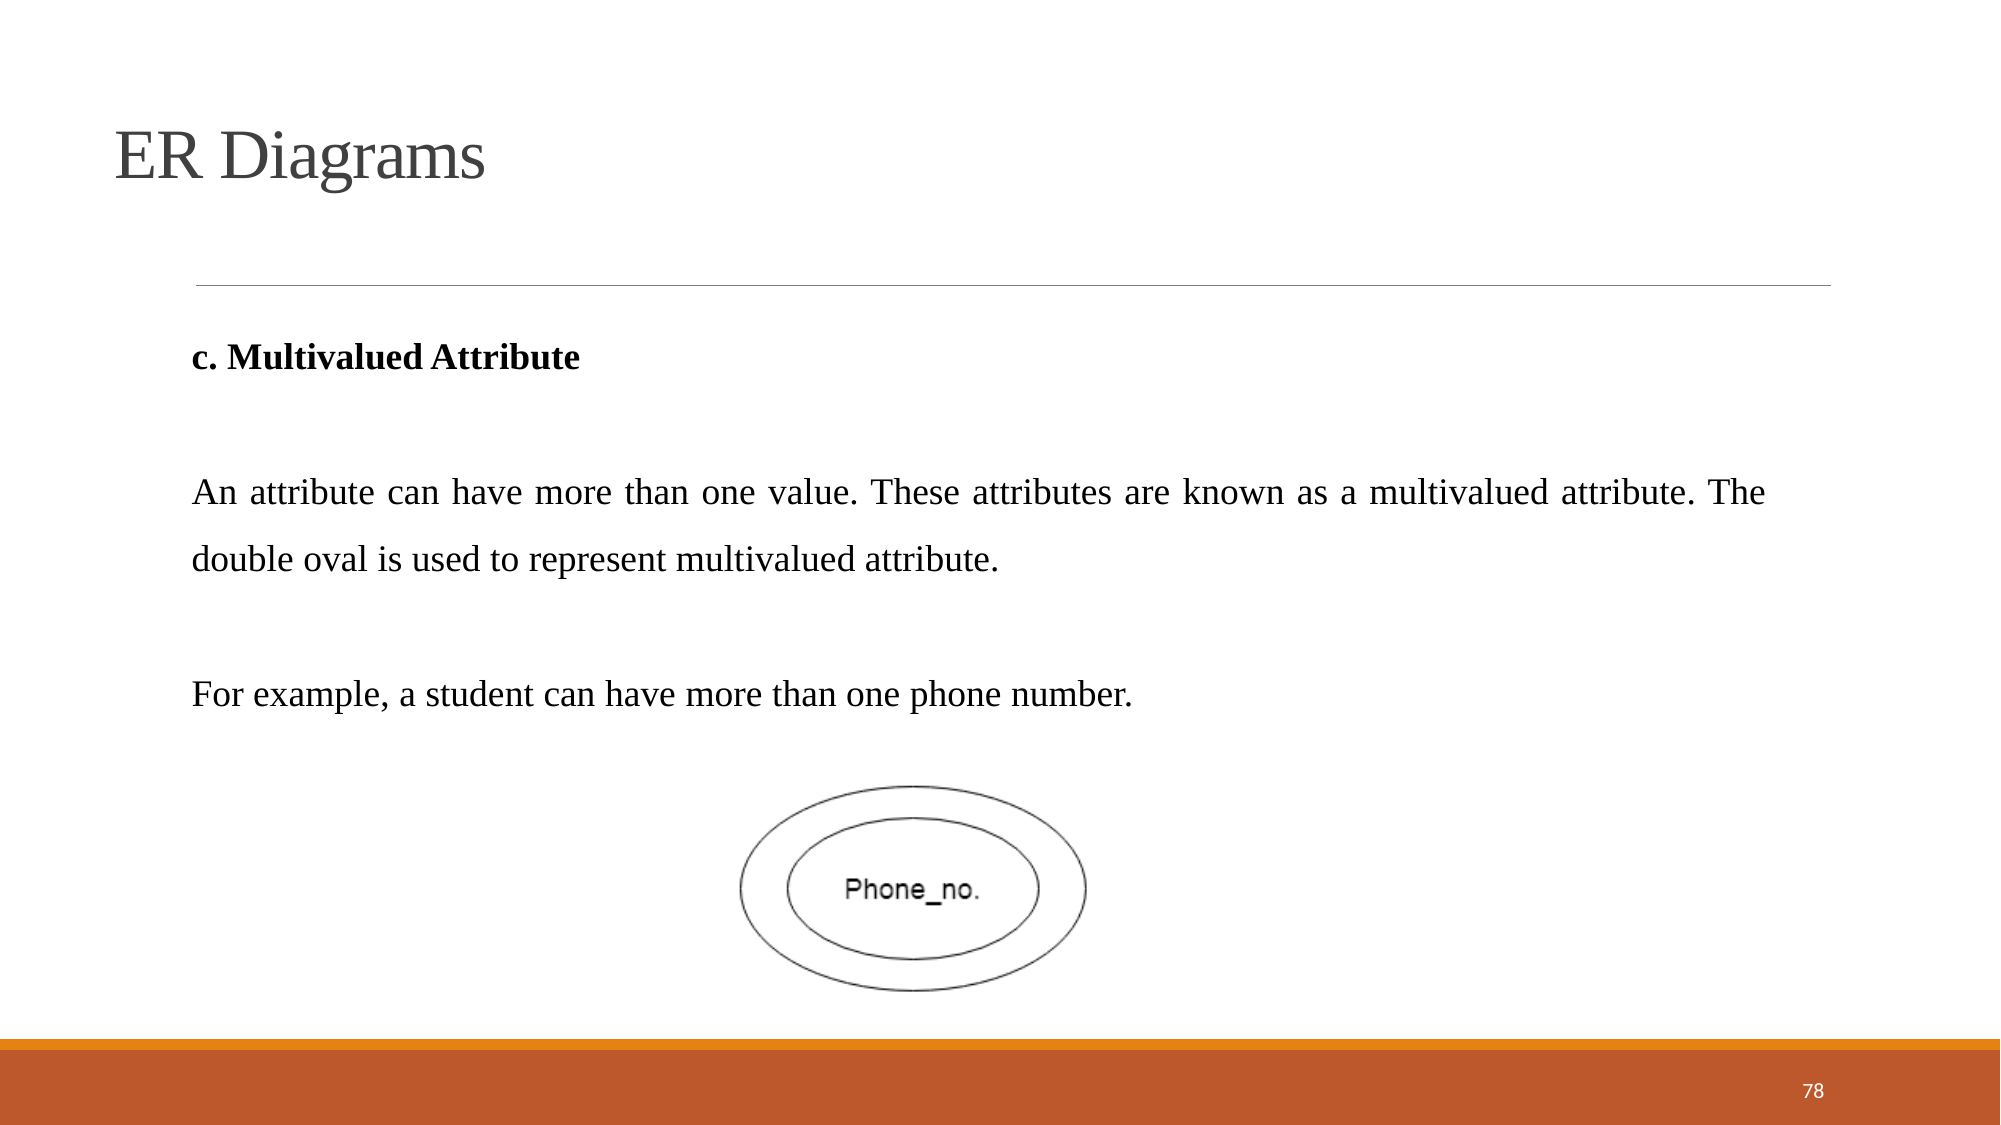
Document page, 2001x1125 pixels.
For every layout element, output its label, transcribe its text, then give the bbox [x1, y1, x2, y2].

text_box c. Multivalued Attribute An attribute can have more than one value. These attributes are known as a multivalued attribute. The double oval is used to represent multivalued attribute. For example, a student can have more than one phone number. [176, 301, 1784, 722]
text_box ER Diagrams [99, 59, 1946, 201]
slide_number 78 [1624, 1059, 1840, 1120]
picture [737, 782, 1090, 995]
